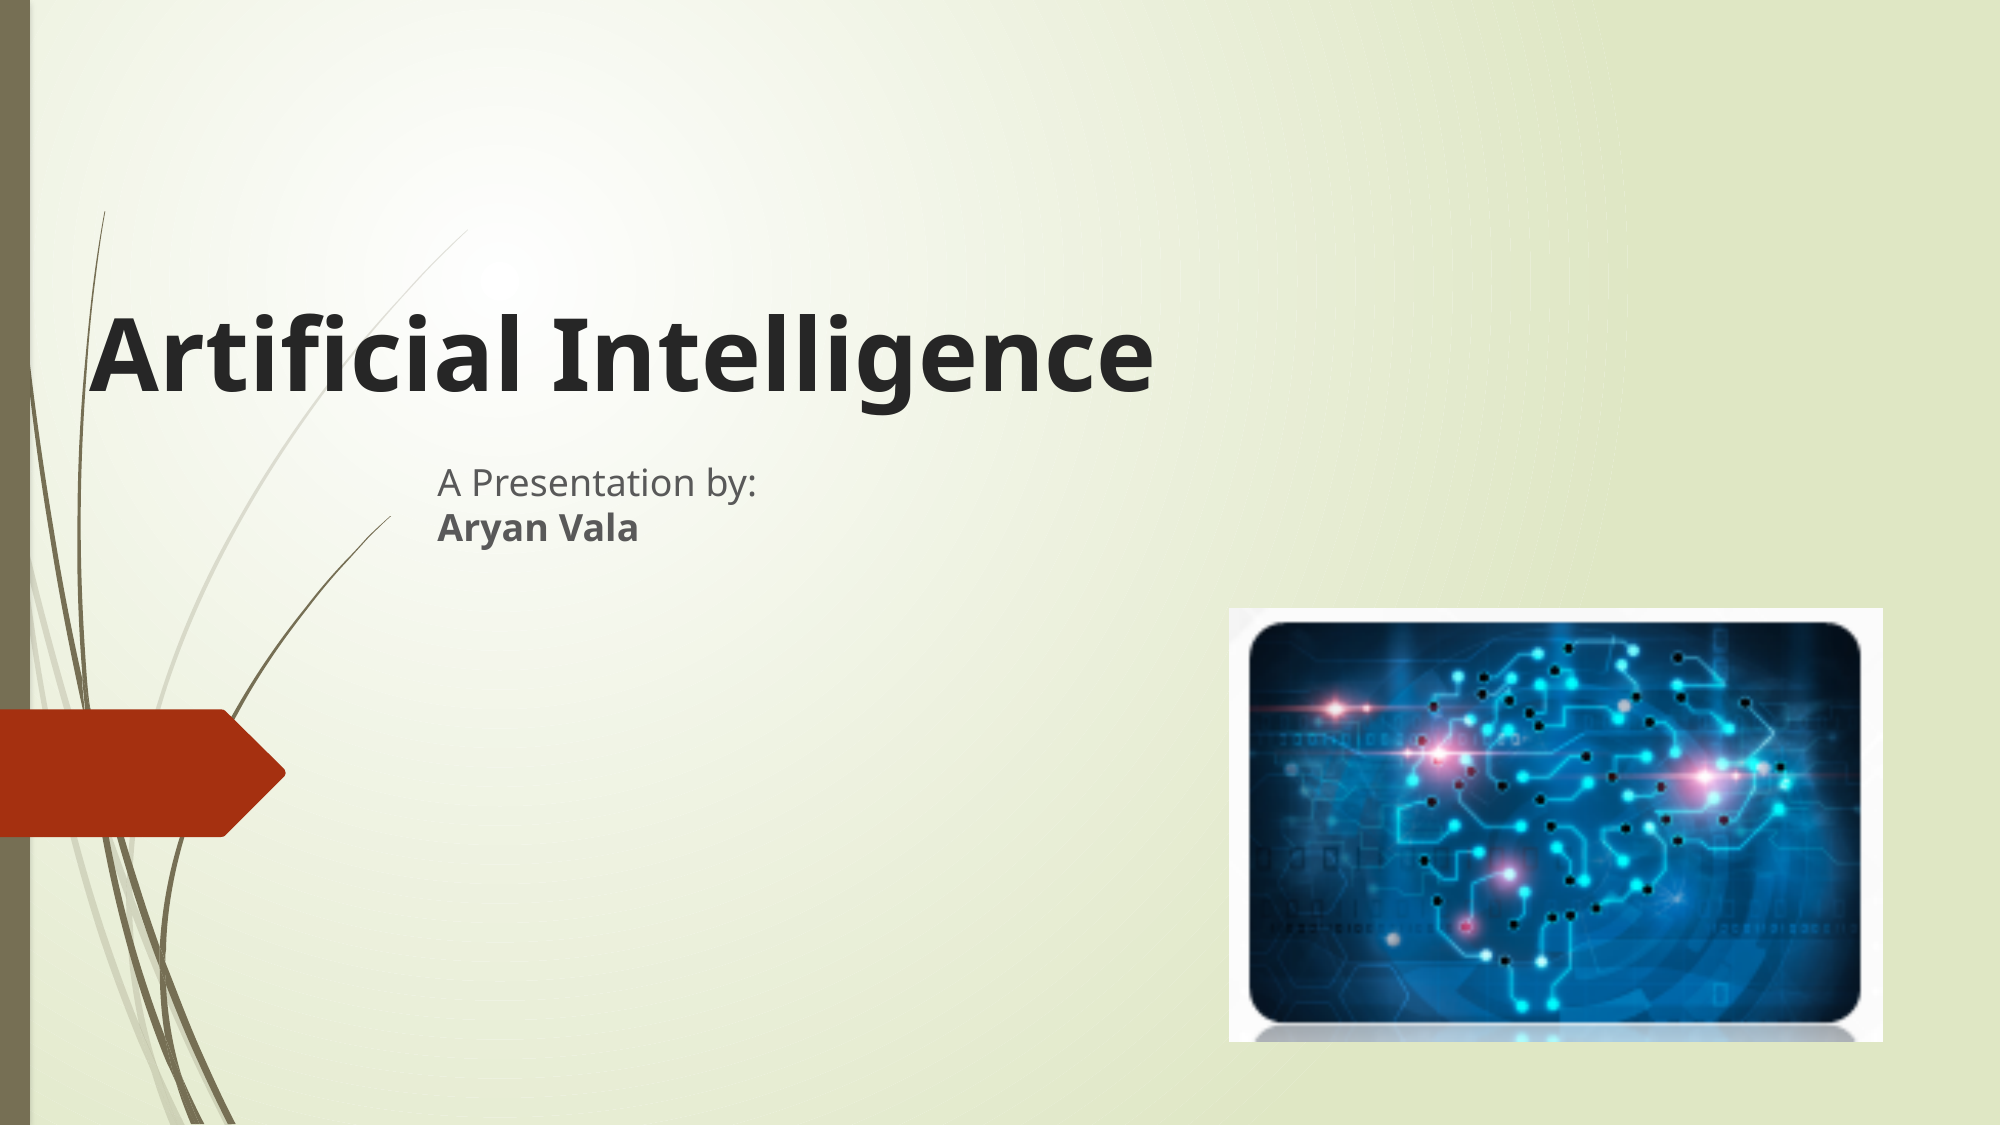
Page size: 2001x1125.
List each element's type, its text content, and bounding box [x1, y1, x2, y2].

picture [1228, 608, 1883, 1042]
title Artificial Intelligence [74, 248, 1179, 419]
subtitle A Presentation by: Aryan Vala [422, 451, 857, 636]
